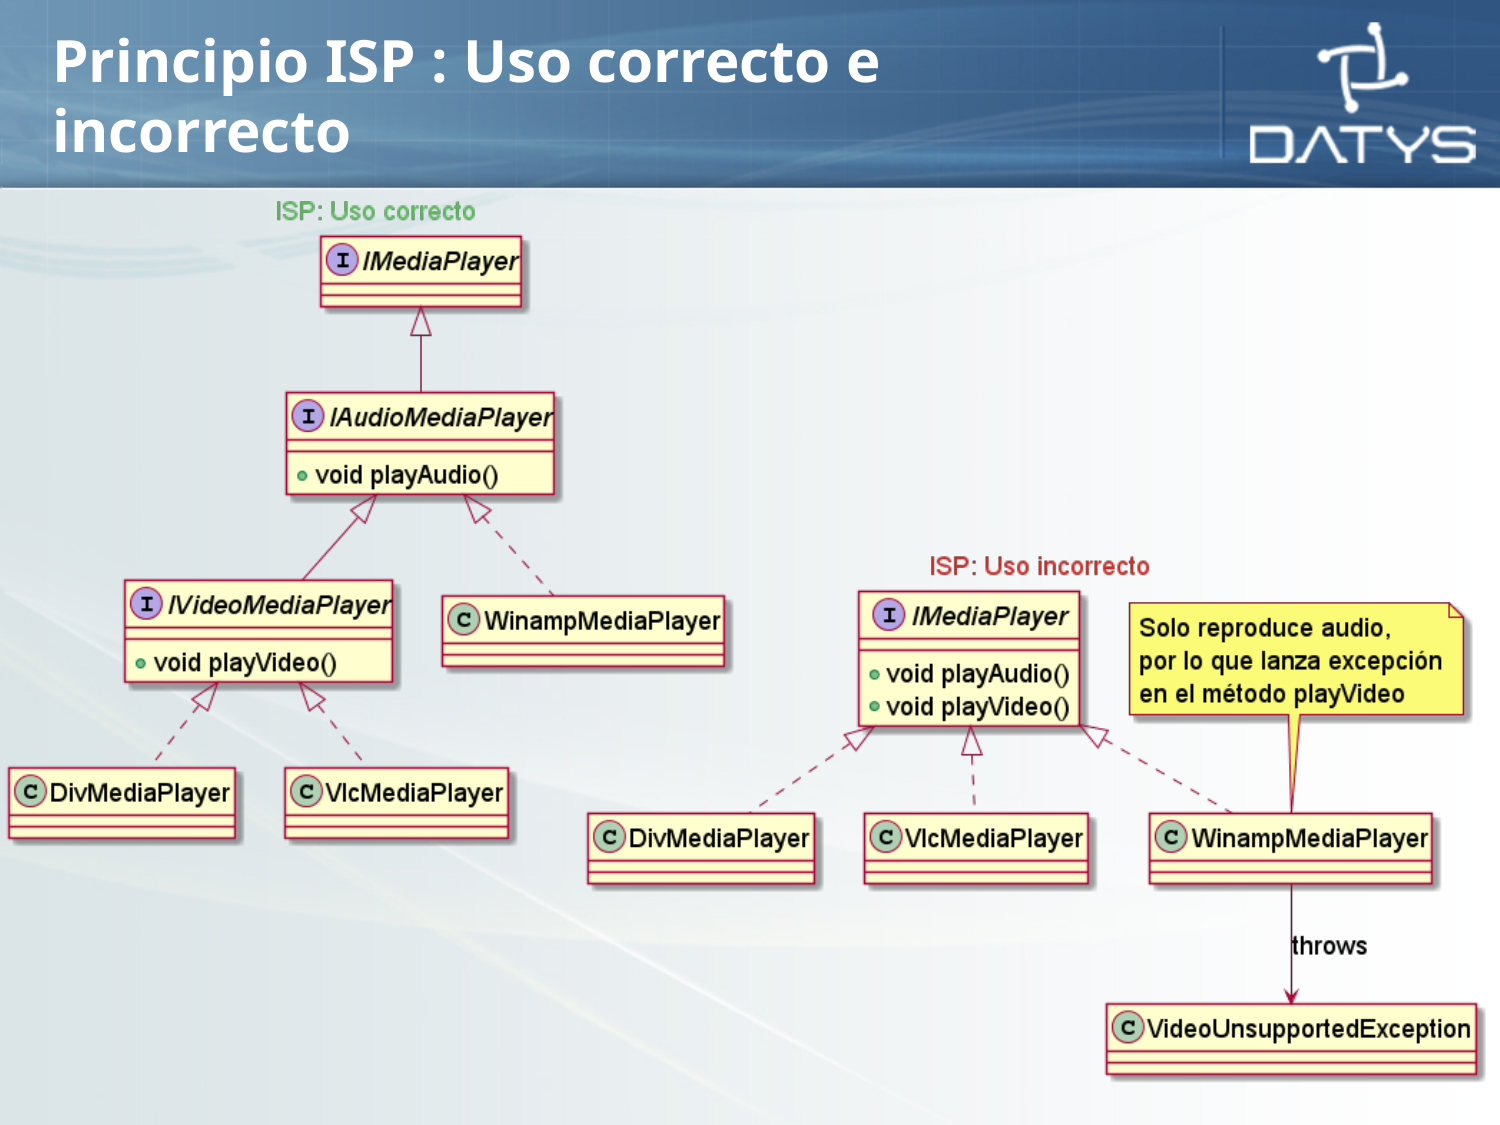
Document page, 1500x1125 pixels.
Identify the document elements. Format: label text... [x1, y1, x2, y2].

title Principio ISP : Uso correcto e incorrecto [37, 12, 1200, 175]
picture [0, 0, 1500, 1125]
